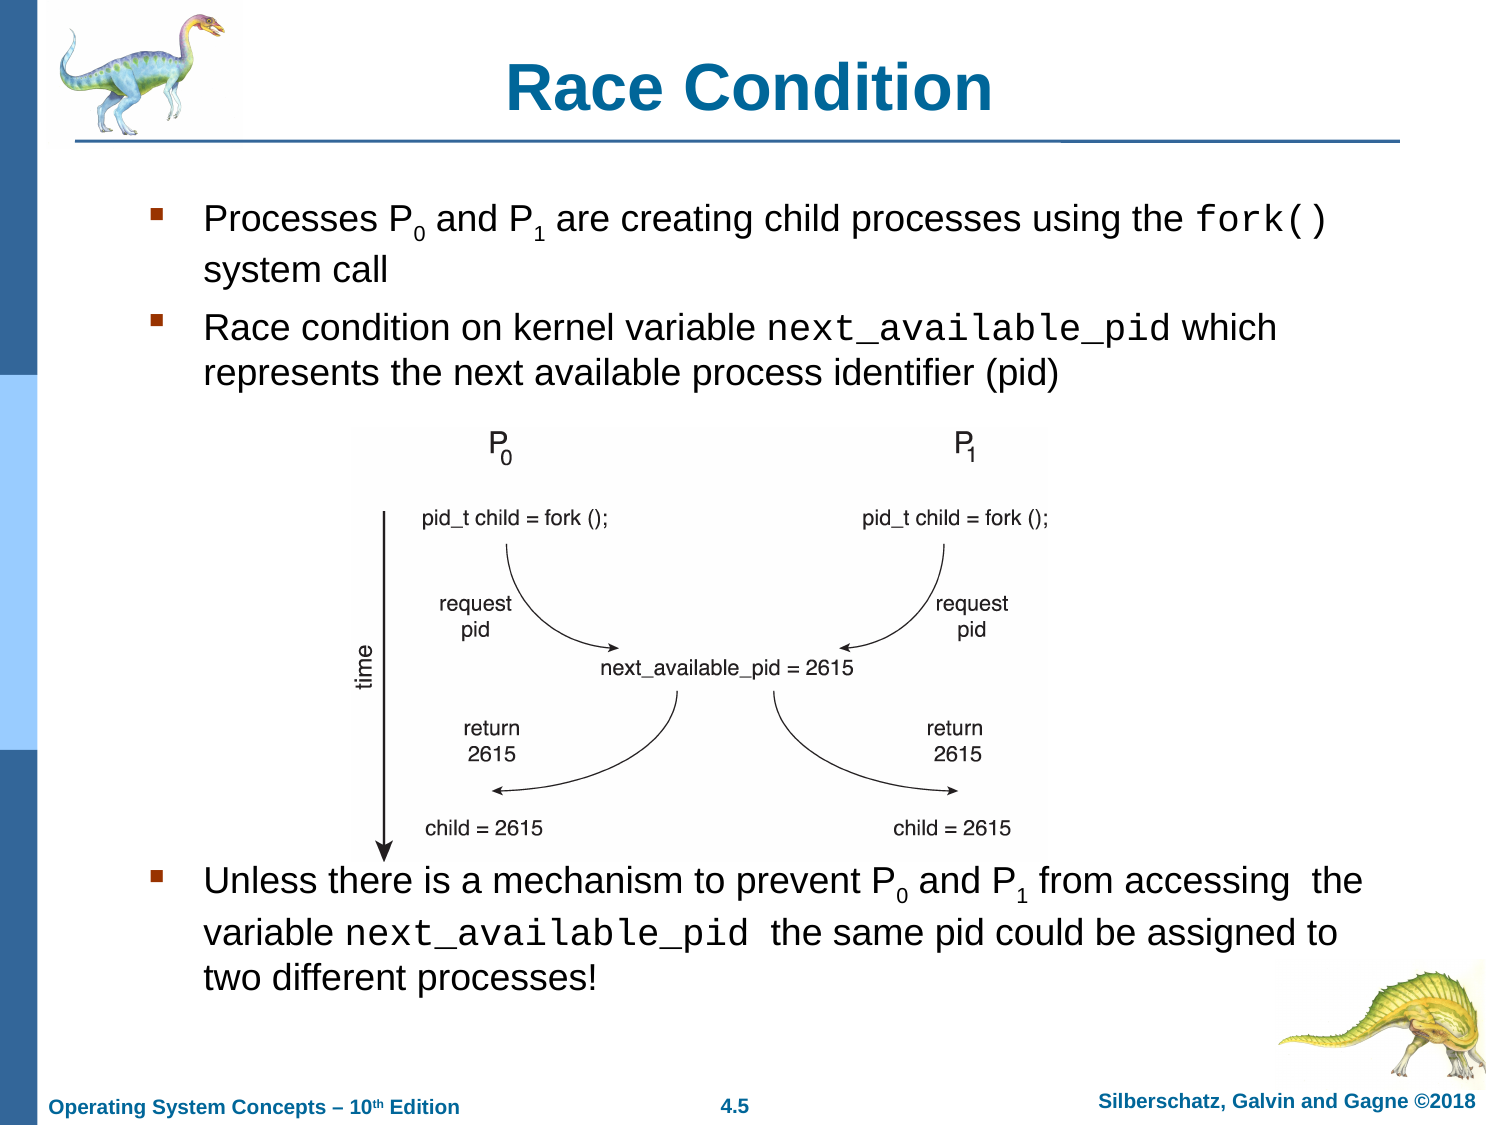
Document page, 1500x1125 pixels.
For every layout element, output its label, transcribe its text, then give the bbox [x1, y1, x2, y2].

list Processes P0 and P1 are creating child processes using the fork() system call Race condition on kernel variable next_available_pid which represents the next available process identifier (pid) Unless there is a mechanism to prevent P0 and P1 from accessing the variable next_available_pid the same pid could be assigned to two different processes! [132, 186, 1393, 953]
title Race Condition [75, 36, 1425, 132]
picture [1275, 959, 1486, 1090]
picture [46, 0, 243, 149]
picture [351, 426, 1048, 862]
